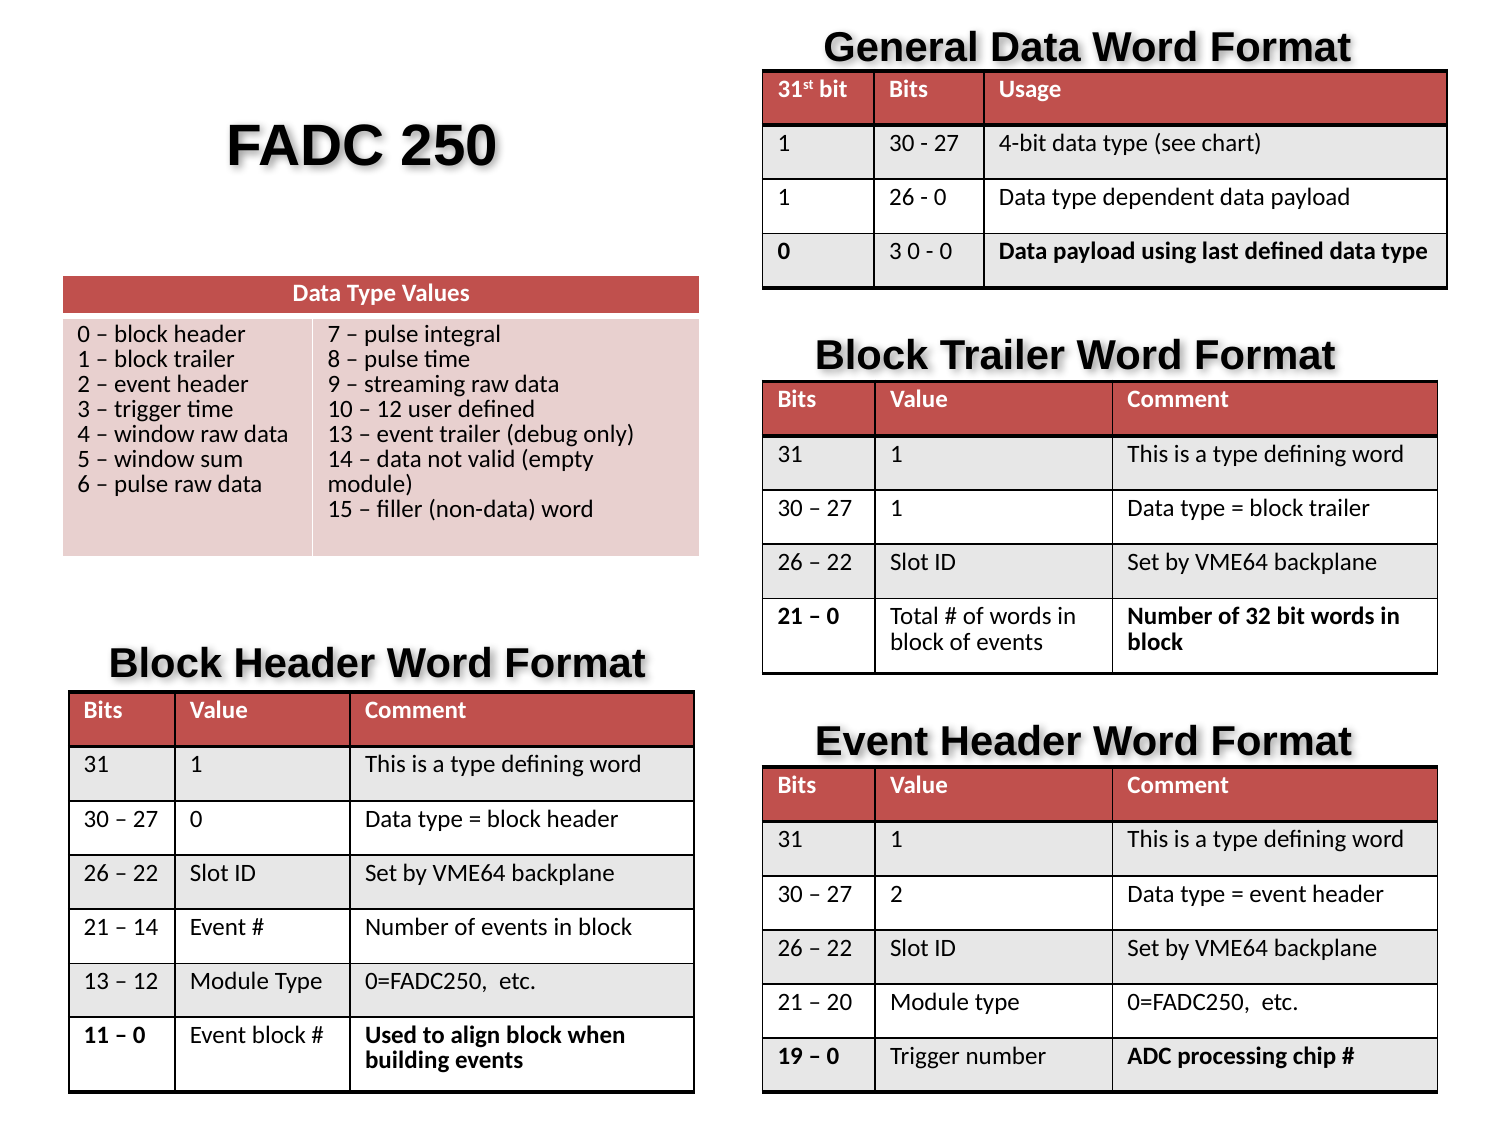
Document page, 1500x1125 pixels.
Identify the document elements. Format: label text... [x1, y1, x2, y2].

table_cell Module type [876, 985, 1112, 1037]
table_cell 21 – 14 [70, 910, 174, 963]
text_box Block Trailer Word Format [800, 320, 1375, 380]
table_cell 4-bit data type (see chart) [985, 127, 1446, 178]
table_header Bits [763, 769, 874, 820]
table_cell Data type dependent data payload [985, 180, 1446, 233]
table_header 31st bit [763, 73, 873, 123]
table_header Value [876, 769, 1112, 820]
table_cell 26 – 22 [763, 931, 874, 983]
table_cell Data type = block header [351, 802, 693, 854]
table_cell 26 - 0 [875, 180, 983, 233]
table_cell 26 – 22 [70, 856, 174, 908]
table_cell Set by VME64 backplane [351, 856, 693, 908]
table_cell Set by VME64 backplane [1113, 931, 1437, 983]
table_header Bits [70, 694, 174, 745]
table_cell 31 [70, 748, 174, 800]
table_header Usage [985, 73, 1446, 123]
text_box Block Header Word Format [93, 628, 669, 690]
text_box General Data Word Format [800, 12, 1375, 78]
table_header Comment [351, 694, 693, 745]
table_cell 30 – 27 [70, 802, 174, 854]
table_cell 1 [763, 127, 873, 178]
table_header Comment [1113, 769, 1437, 820]
text_box Event Header Word Format [800, 706, 1375, 765]
table_cell 0=FADC250, etc. [1113, 985, 1437, 1037]
table_cell This is a type defining word [1113, 823, 1437, 875]
table_cell 3 0 - 0 [875, 234, 983, 286]
table_header Value [176, 694, 349, 745]
table_cell 30 – 27 [763, 491, 874, 543]
text_box FADC 250 [187, 99, 538, 185]
table_cell 2 [876, 877, 1112, 929]
table_cell Event # [176, 910, 349, 963]
table_cell Total # of words in block of events [876, 599, 1112, 672]
table_cell 1 [763, 180, 873, 233]
table_cell ADC processing chip # [1113, 1039, 1437, 1090]
table_cell Slot ID [876, 545, 1112, 598]
table_cell 0=FADC250, etc. [351, 964, 693, 1016]
table_cell Slot ID [176, 856, 349, 908]
table_cell 11 – 0 [70, 1018, 174, 1090]
table_cell 1 [176, 748, 349, 800]
table_cell 31 [763, 438, 874, 489]
table_cell 13 – 12 [70, 964, 174, 1016]
table_cell 31 [763, 823, 874, 875]
table_header Value [876, 383, 1112, 434]
table_cell 30 - 27 [875, 127, 983, 178]
table_cell Event block # [176, 1018, 349, 1090]
table_cell 0 – block header 1 – block trailer 2 – event header 3 – trigger time 4 – window raw data 5 – window sum 6 – pulse raw data [63, 319, 312, 556]
table_header Data Type Values [63, 276, 699, 313]
table_cell 21 – 20 [763, 985, 874, 1037]
table_cell 0 [176, 802, 349, 854]
table_cell Data type = event header [1113, 877, 1437, 929]
table_cell 26 – 22 [763, 545, 874, 598]
table_cell 1 [876, 823, 1112, 875]
table_cell Trigger number [876, 1039, 1112, 1090]
table_cell Used to align block when building events [351, 1018, 693, 1090]
table_cell 19 – 0 [763, 1039, 874, 1090]
table_cell 21 – 0 [763, 599, 874, 672]
table_cell 30 – 27 [763, 877, 874, 929]
table_header Comment [1113, 383, 1437, 434]
table_header Bits [763, 383, 874, 434]
table_cell Slot ID [876, 931, 1112, 983]
table_cell This is a type defining word [351, 748, 693, 800]
table_cell 7 – pulse integral 8 – pulse time 9 – streaming raw data 10 – 12 user defined 13 – event trailer (debug only) 14 – data not valid (empty module) 15 – filler (non-data) word [313, 319, 699, 556]
table_cell 1 [876, 438, 1112, 489]
table_cell Data type = block trailer [1113, 491, 1437, 543]
table_cell This is a type defining word [1113, 438, 1437, 489]
table_cell Number of events in block [351, 910, 693, 963]
table_header Bits [875, 87, 983, 123]
table_cell Module Type [176, 964, 349, 1016]
table_cell Number of 32 bit words in block [1113, 599, 1437, 672]
table_cell 1 [876, 491, 1112, 543]
table_cell Set by VME64 backplane [1113, 545, 1437, 598]
table_cell 0 [763, 234, 873, 286]
table_cell Data payload using last defined data type [985, 234, 1446, 286]
